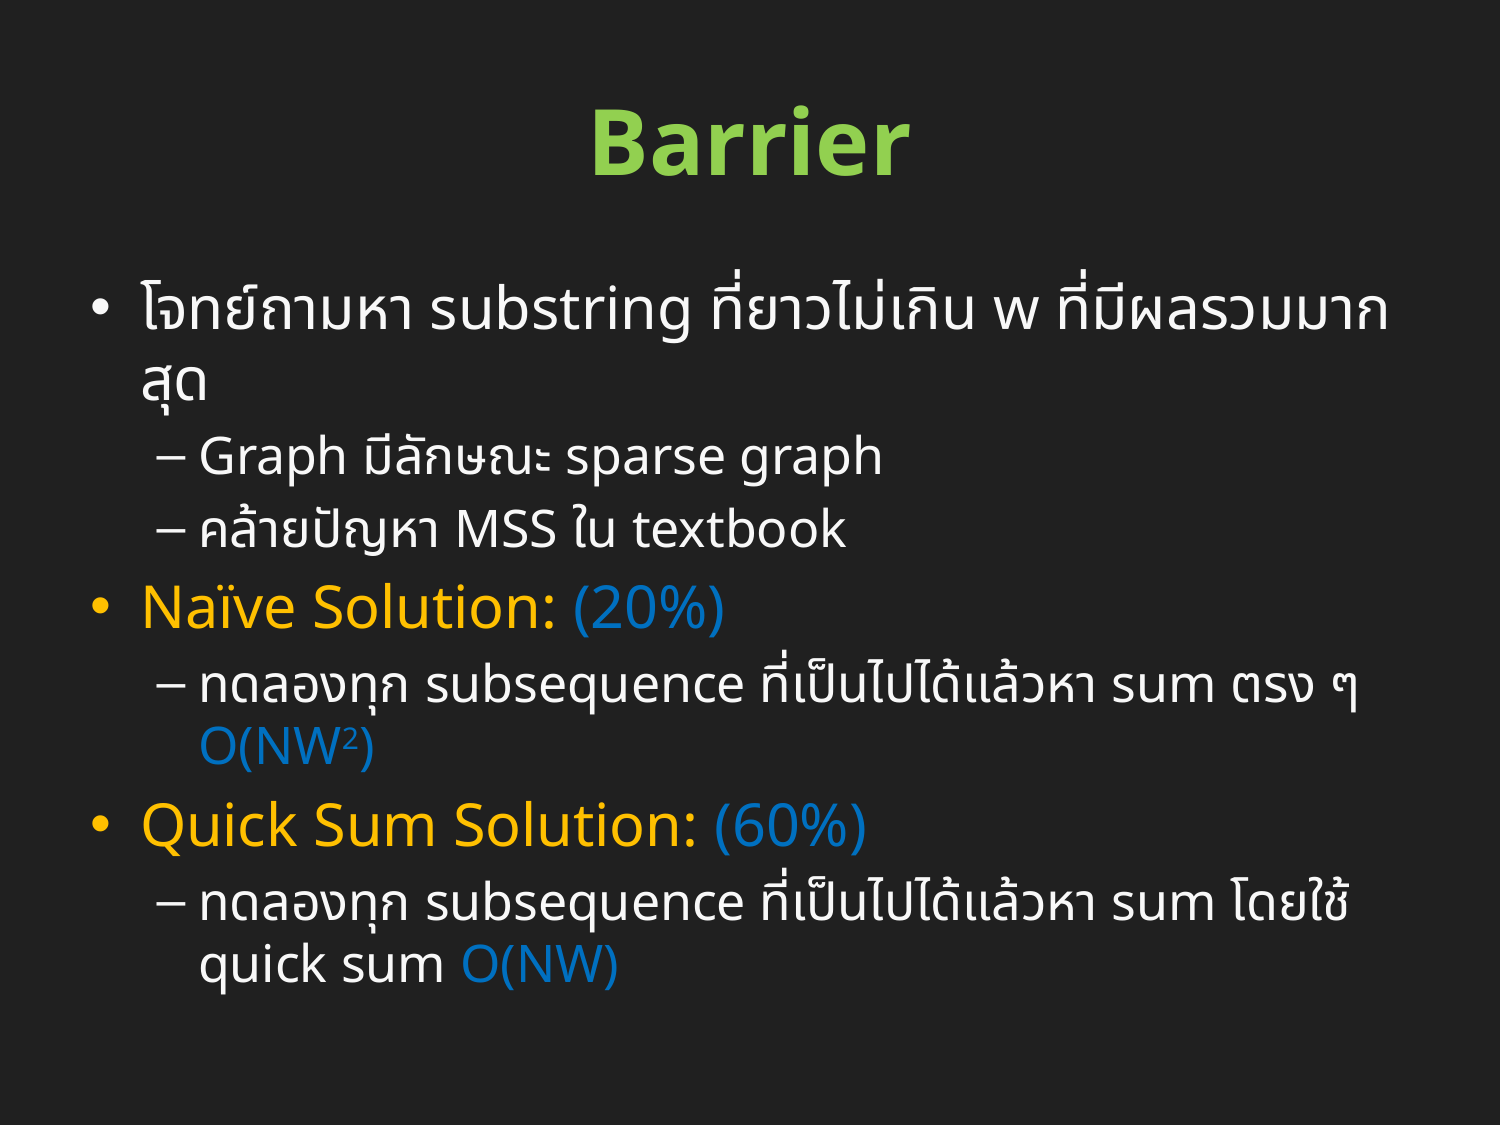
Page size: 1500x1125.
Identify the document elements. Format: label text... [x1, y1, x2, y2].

list โจทย์ถามหา substring ที่ยาวไม่เกิน w ที่มีผลรวมมากสุด Graph มีลักษณะ sparse graph คล้ายปัญหา MSS ใน textbook Naïve Solution: (20%) ทดลองทุก subsequence ที่เป็นไปได้แล้วหา sum ตรง ๆ O(NW2) Quick Sum Solution: (60%) ทดลองทุก subsequence ที่เป็นไปได้แล้วหา sum โดยใช้ quick sum O(NW) [75, 262, 1425, 1005]
title Barrier [75, 45, 1425, 233]
